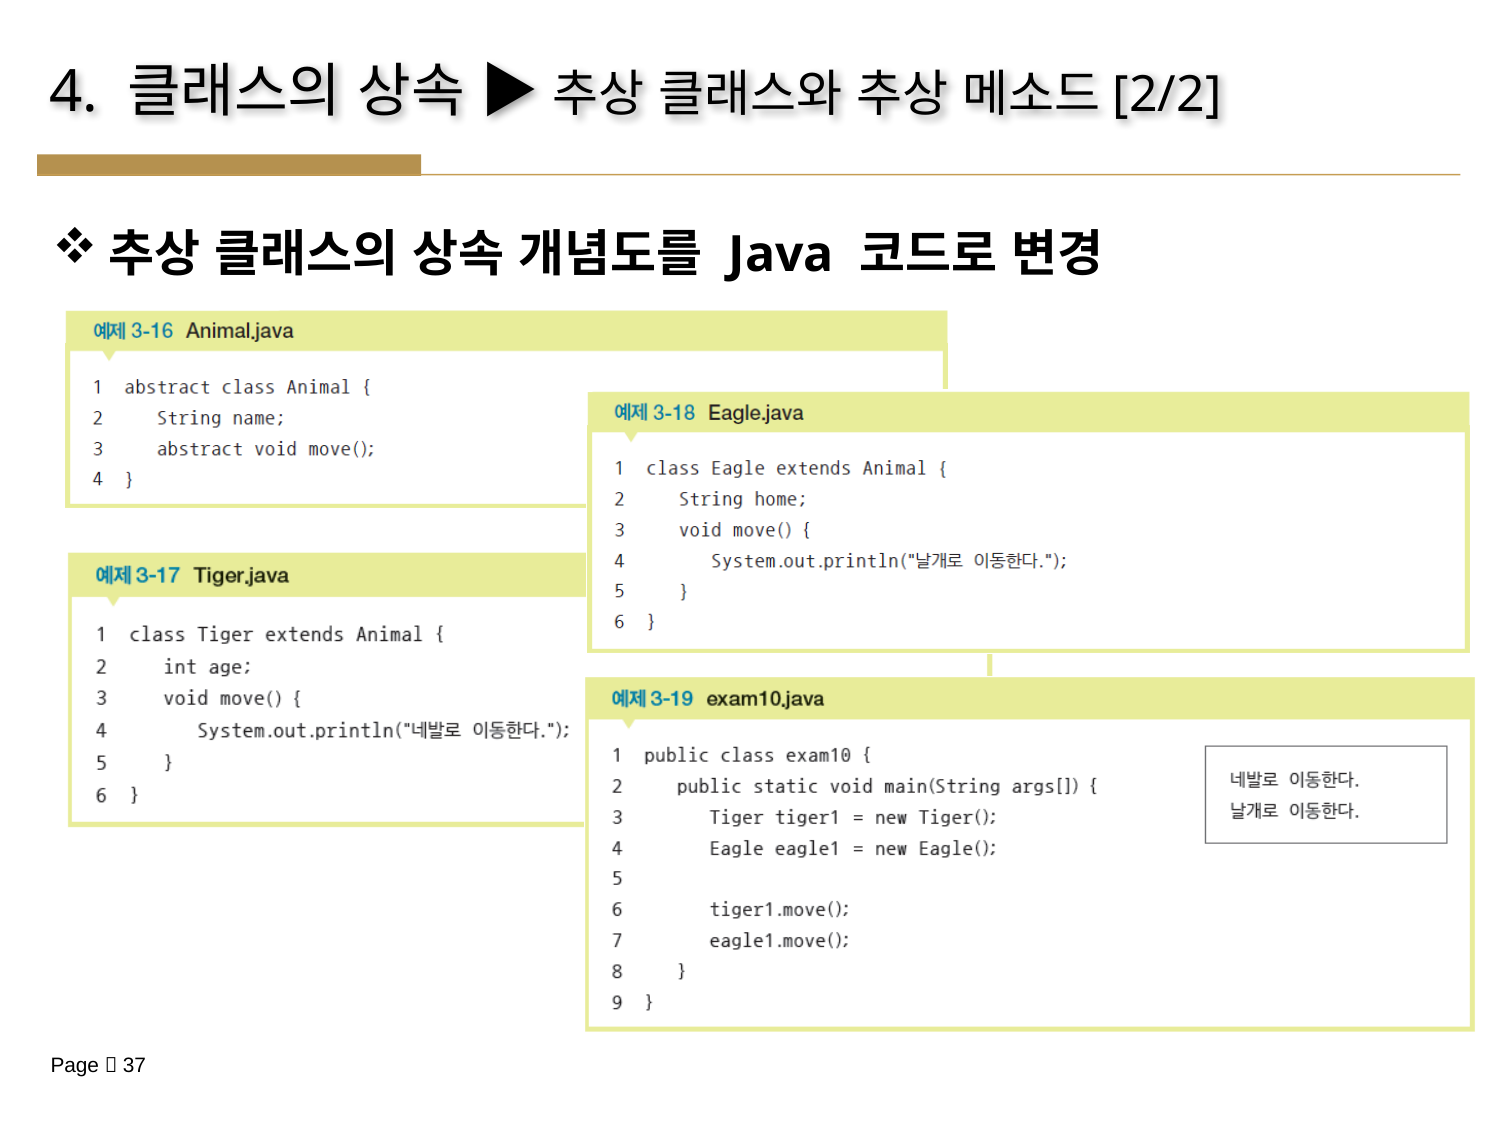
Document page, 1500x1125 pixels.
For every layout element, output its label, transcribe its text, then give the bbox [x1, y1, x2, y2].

picture [63, 309, 1480, 1034]
title 4. 클래스의 상속 ▶ 추상 클래스와 추상 메소드[2/2] [48, 53, 1480, 161]
list 추상 클래스의 상속 개념도를 Java 코드로 변경 [8, 221, 1480, 1008]
